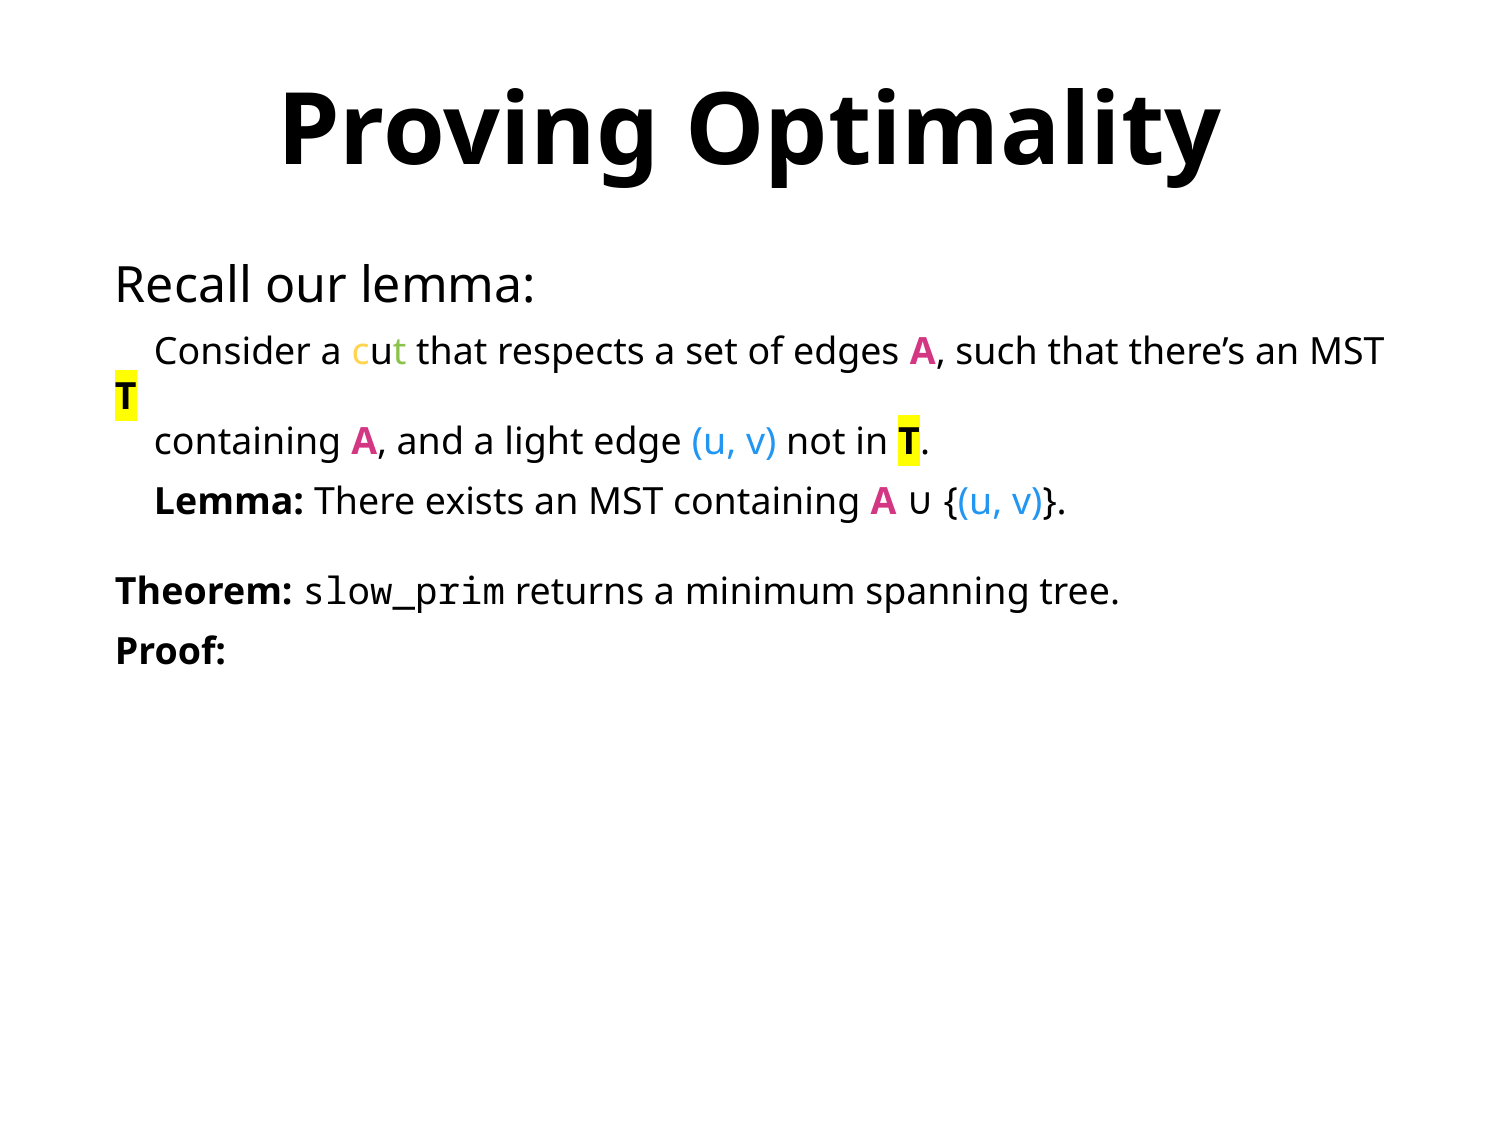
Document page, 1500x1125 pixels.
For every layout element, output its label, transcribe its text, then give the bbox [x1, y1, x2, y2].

subtitle Recall our lemma: Consider a cut that respects a set of edges A, such that there’s an MST T containing A, and a light edge (u, v) not in T. Lemma: There exists an MST containing A ∪ {(u, v)}. Theorem: slow_prim returns a minimum spanning tree. Proof: [99, 237, 1400, 1125]
subtitle Proving Optimality [0, 50, 1500, 237]
